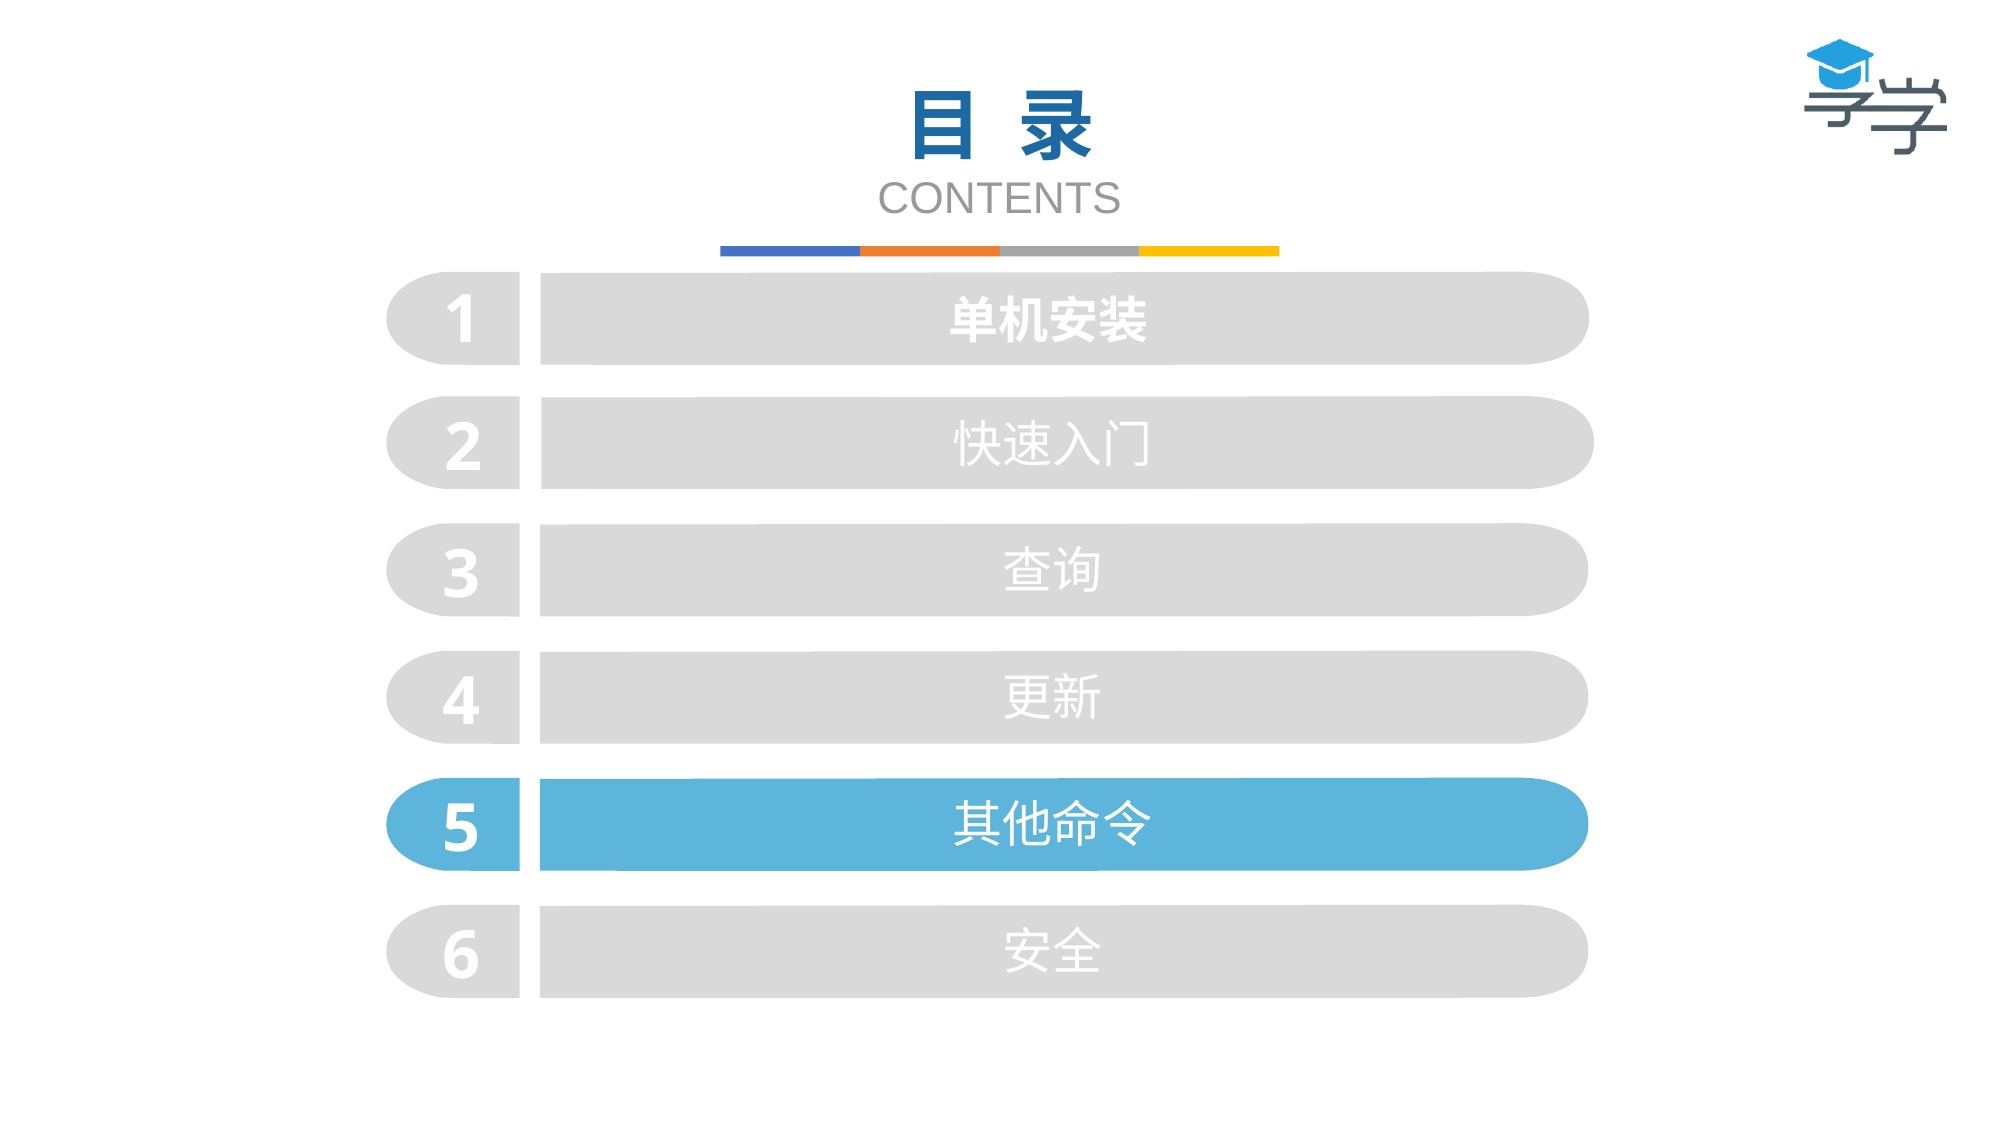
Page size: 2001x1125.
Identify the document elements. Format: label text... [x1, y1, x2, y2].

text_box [386, 650, 1590, 747]
picture [1799, 20, 1952, 173]
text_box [386, 523, 1590, 620]
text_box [720, 246, 1280, 257]
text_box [386, 904, 1590, 1001]
text_box 目 录 CONTENTS [838, 68, 1162, 230]
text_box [386, 396, 1595, 493]
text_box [386, 777, 1590, 874]
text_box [386, 268, 1590, 365]
